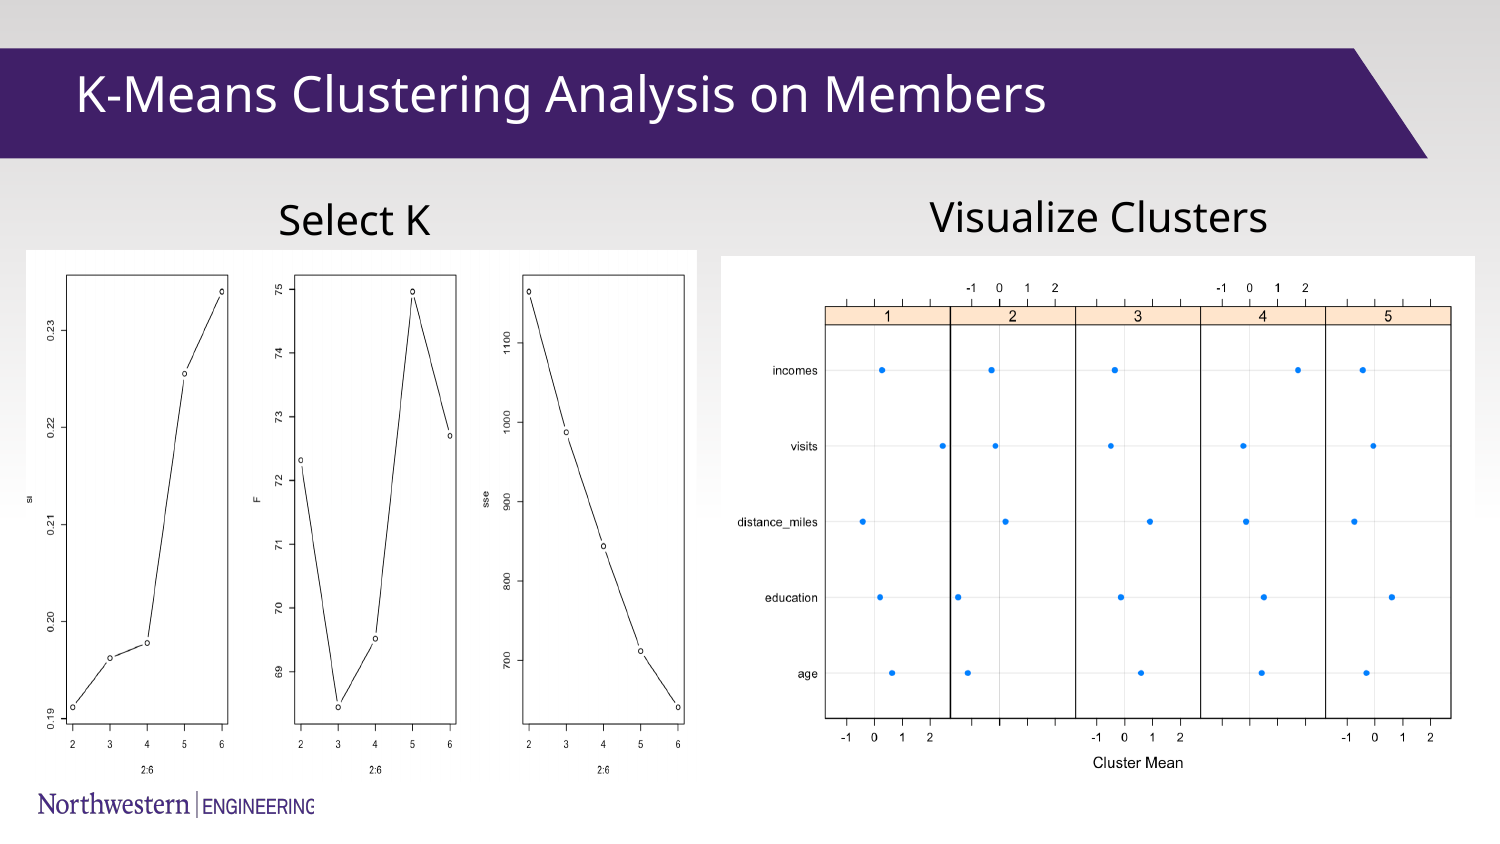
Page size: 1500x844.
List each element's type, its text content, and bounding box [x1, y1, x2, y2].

picture [38, 791, 314, 818]
picture [26, 250, 698, 782]
text_box Visualize Clusters [914, 175, 1313, 254]
picture [721, 255, 1476, 775]
text_box K-Means Clustering Analysis on Members [60, 54, 1481, 151]
text_box Select K [263, 178, 462, 248]
